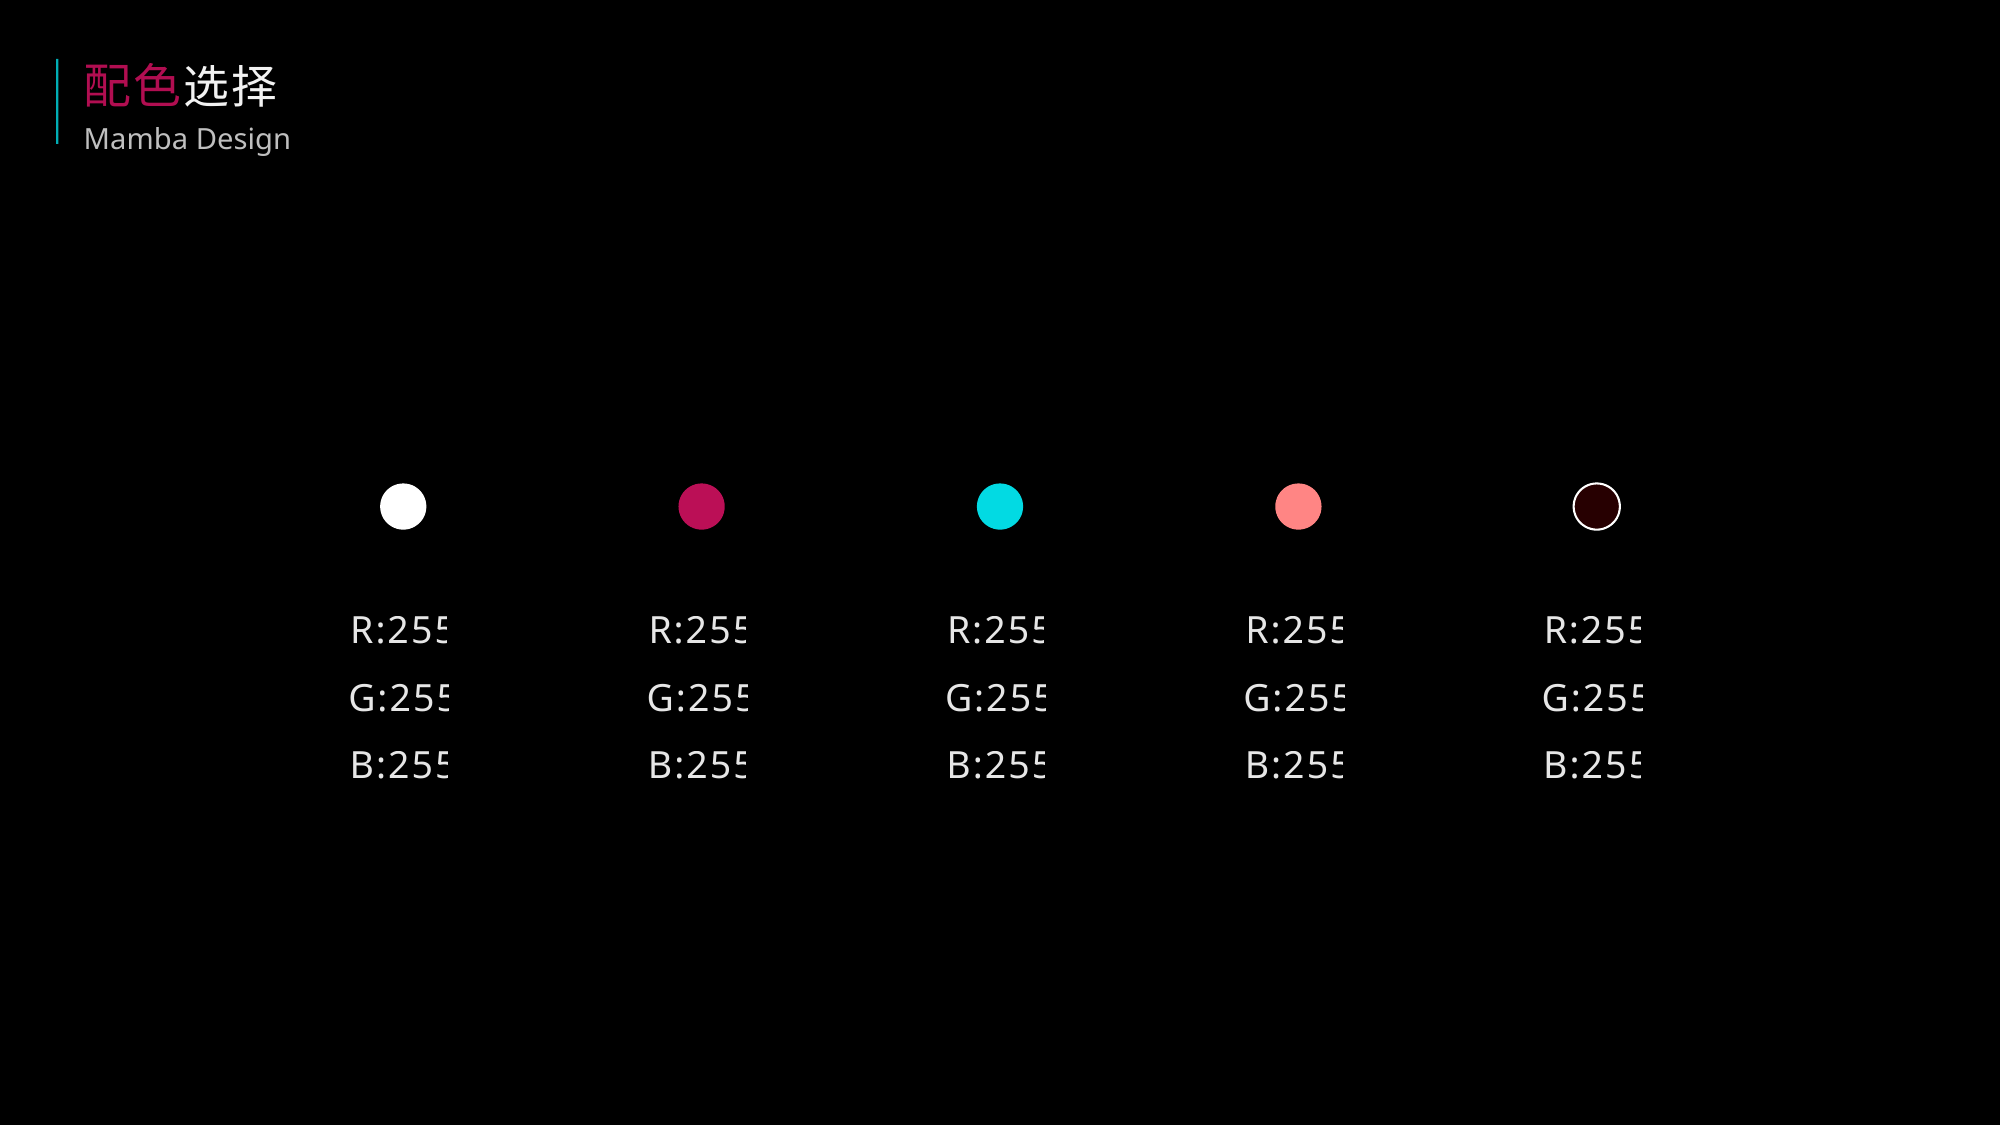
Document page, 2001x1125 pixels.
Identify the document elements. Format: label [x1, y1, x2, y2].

text_box [322, 483, 1678, 796]
text_box [57, 37, 362, 165]
